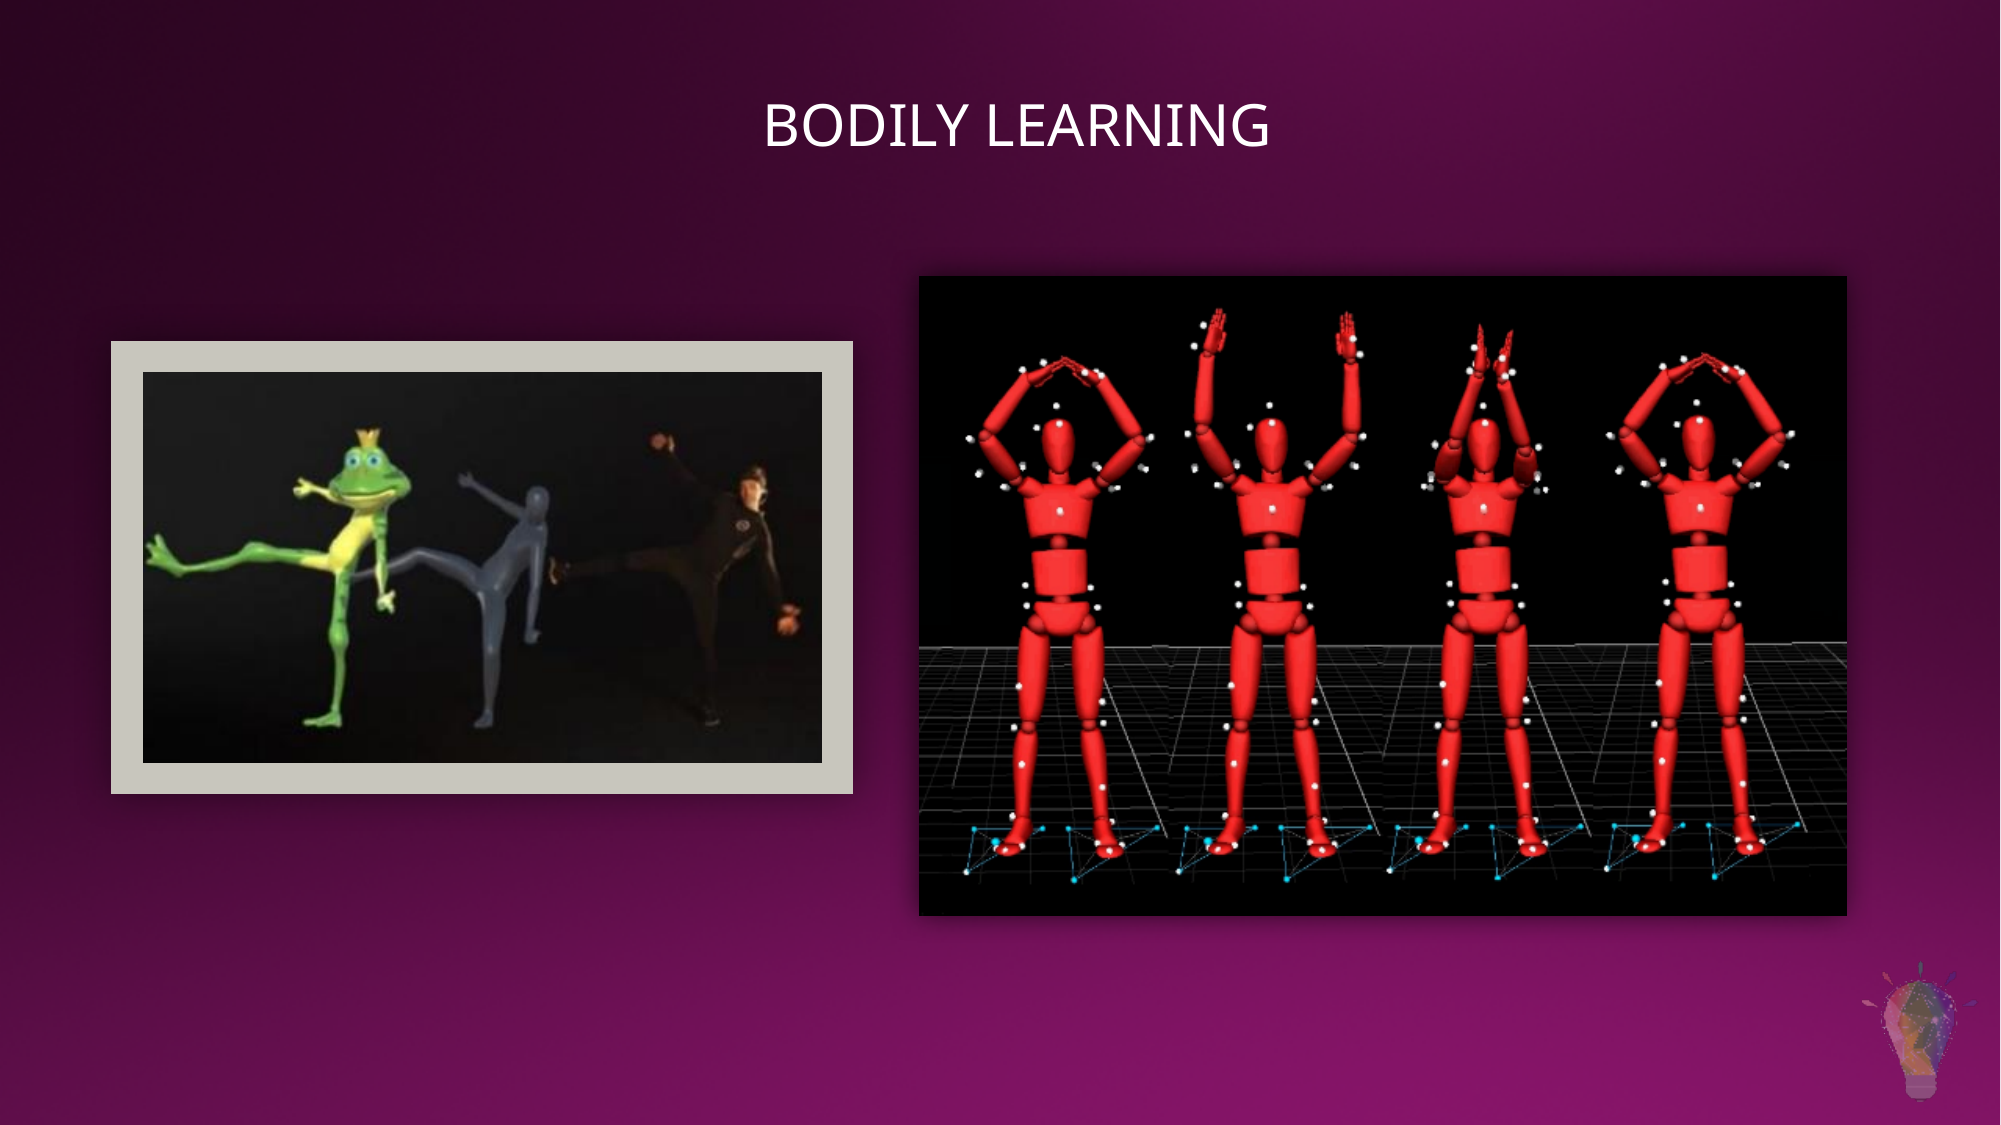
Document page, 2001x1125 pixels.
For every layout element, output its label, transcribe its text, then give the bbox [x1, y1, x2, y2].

text_box Bodily learning [407, 5, 1627, 249]
picture [0, 0, 2001, 1125]
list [142, 372, 823, 764]
